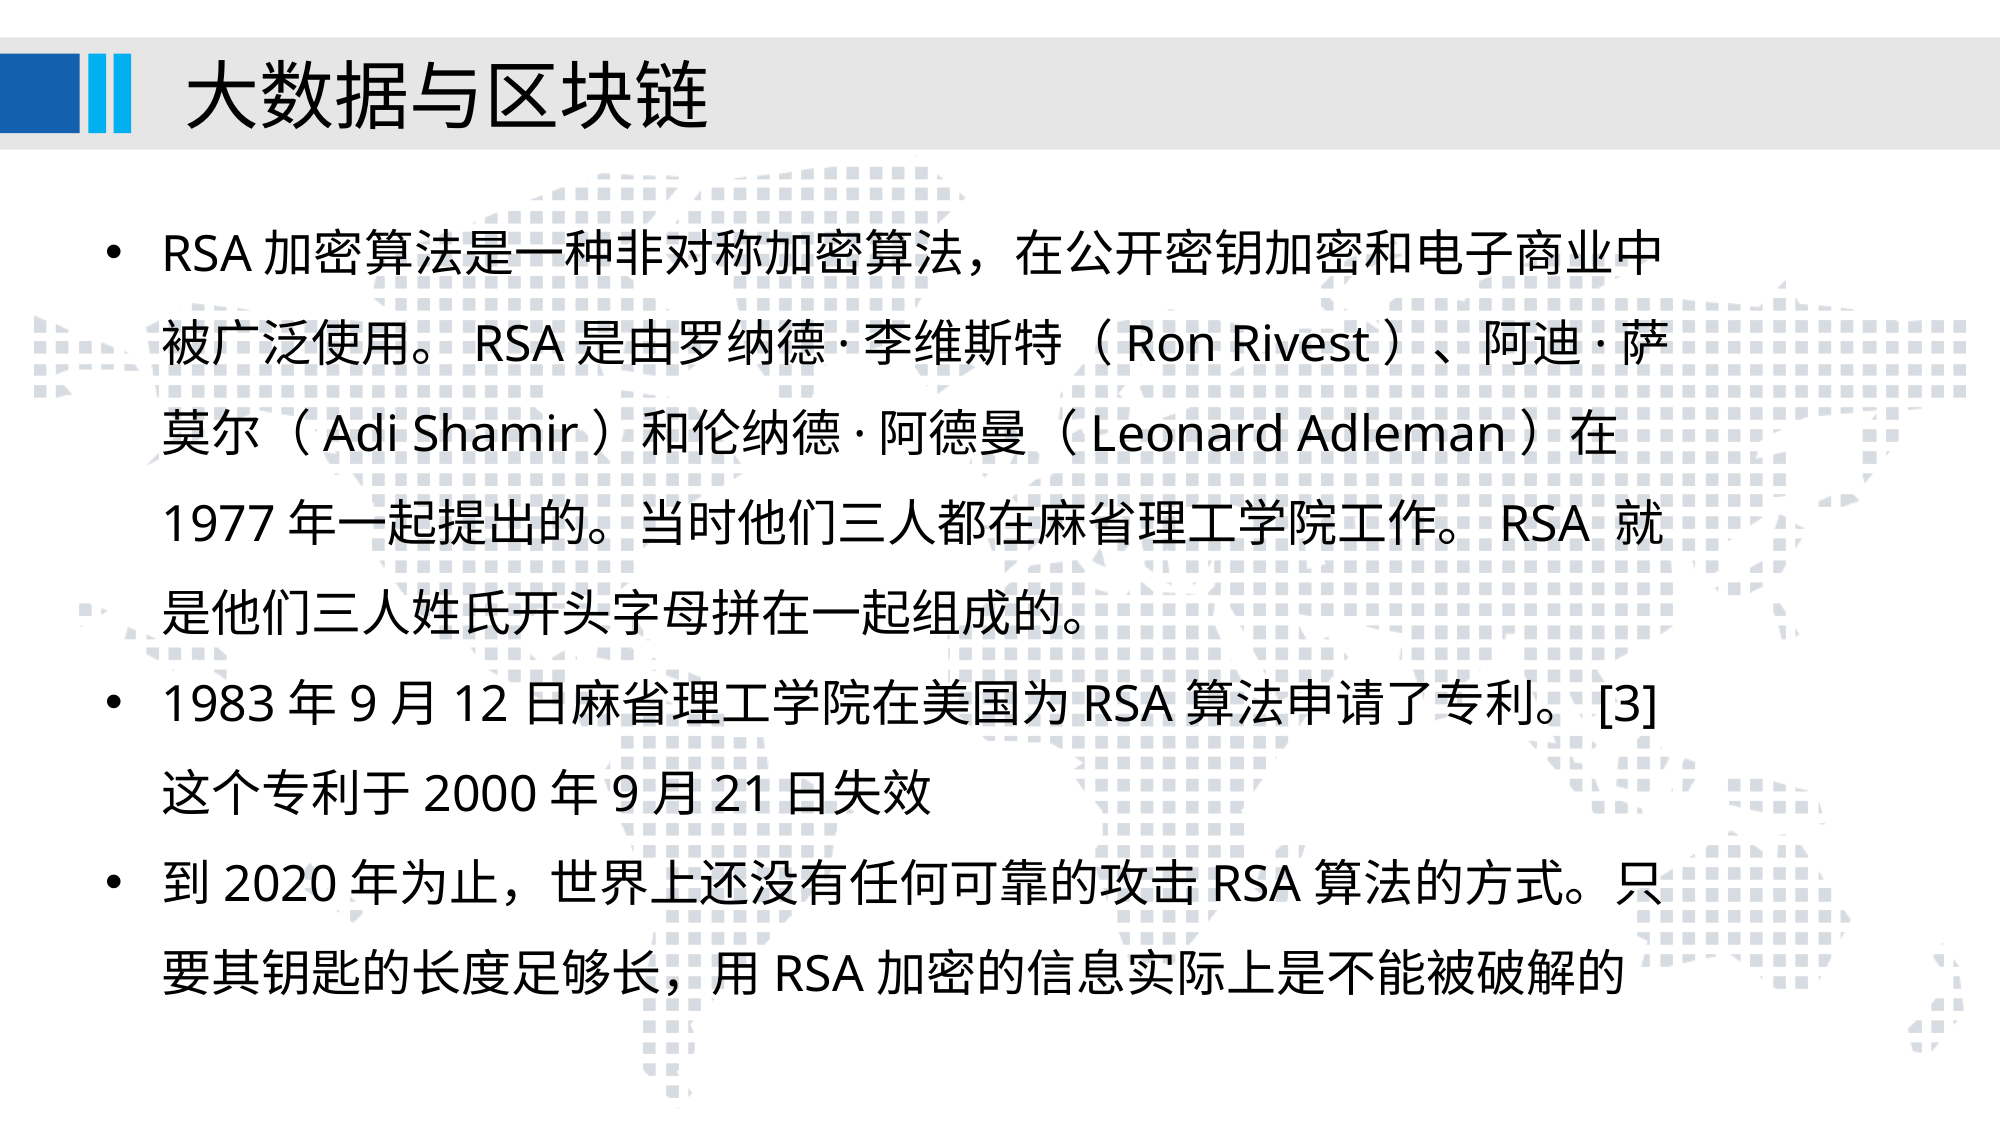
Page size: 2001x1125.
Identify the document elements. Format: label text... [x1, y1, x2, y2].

text_box [0, 36, 2000, 151]
text_box [0, 53, 80, 134]
picture [34, 156, 1966, 1110]
text_box [113, 53, 132, 134]
text_box 大数据与区块链 [169, 41, 725, 146]
text_box [88, 53, 107, 134]
